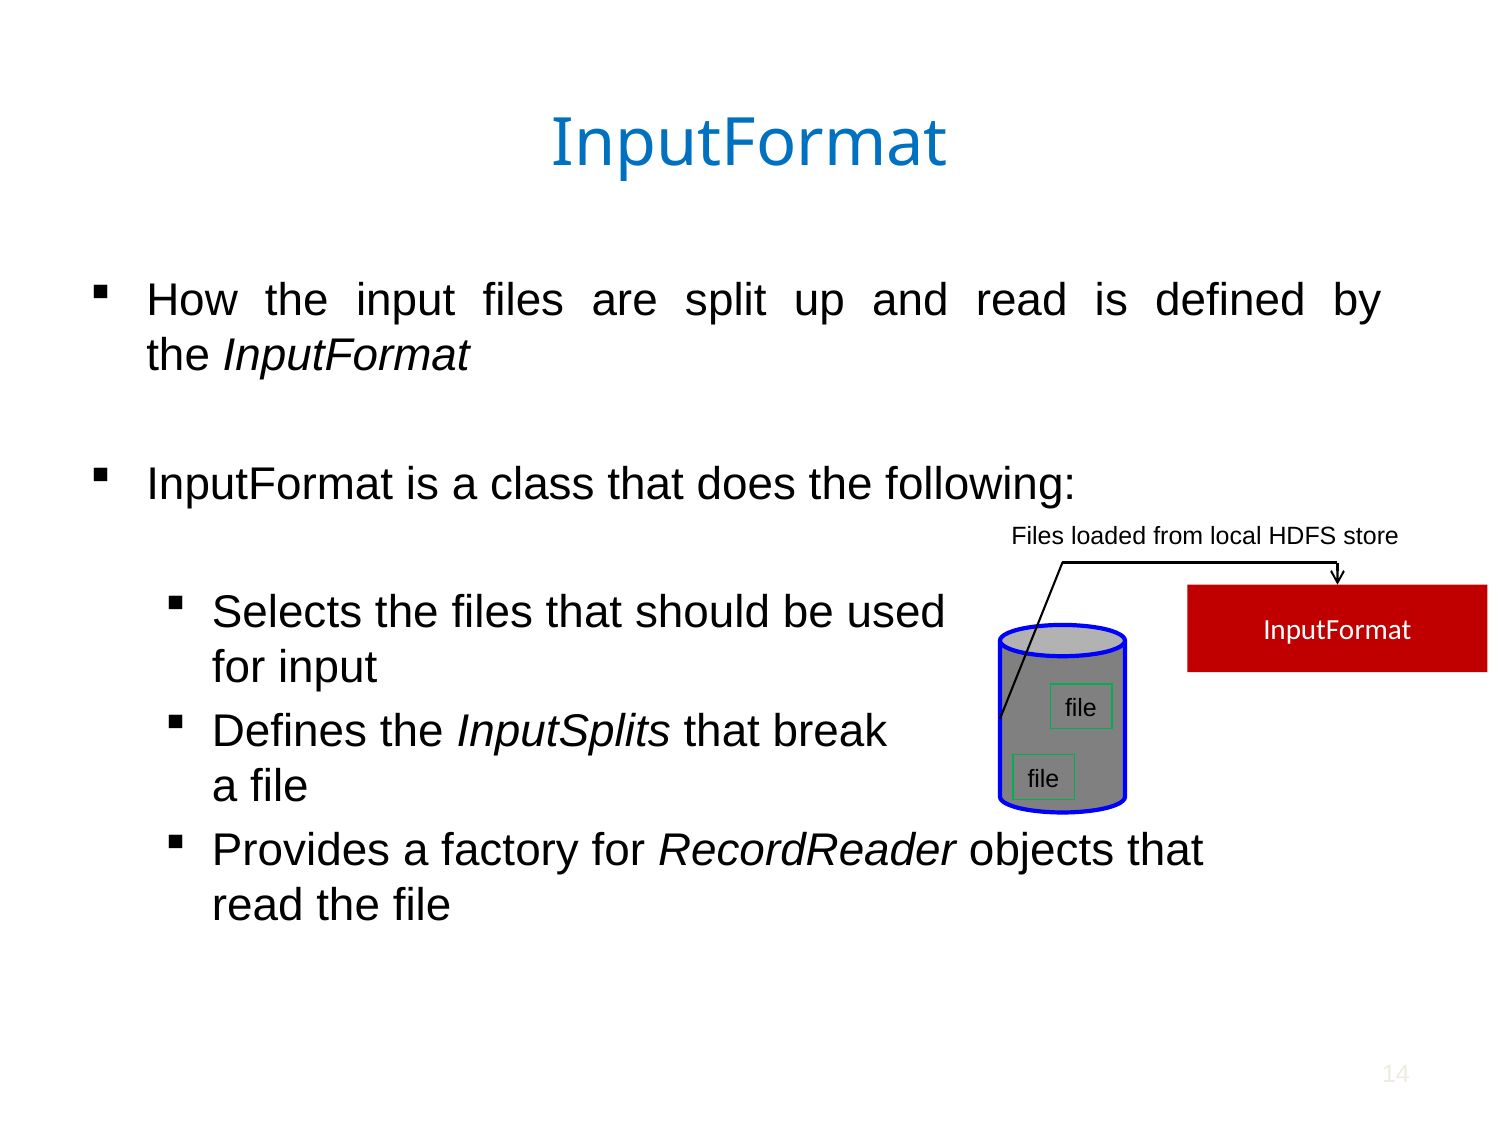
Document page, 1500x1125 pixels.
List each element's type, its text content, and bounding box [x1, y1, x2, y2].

text_box [997, 622, 1128, 815]
text_box file [1012, 754, 1075, 800]
text_box Files loaded from local HDFS store [996, 512, 1416, 558]
text_box InputFormat [1185, 582, 1489, 674]
list How the input files are split up and read is defined by the InputFormat InputFormat is a class that does the following: Selects the files that should be used for input Defines the InputSplits that break a file Provides a factory for RecordReader objects that read the file [75, 262, 1425, 1005]
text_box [1029, 628, 1122, 654]
slide_number 14 [1074, 1042, 1425, 1103]
title InputFormat [75, 45, 1425, 233]
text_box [1003, 629, 1034, 650]
text_box file [1050, 683, 1113, 729]
